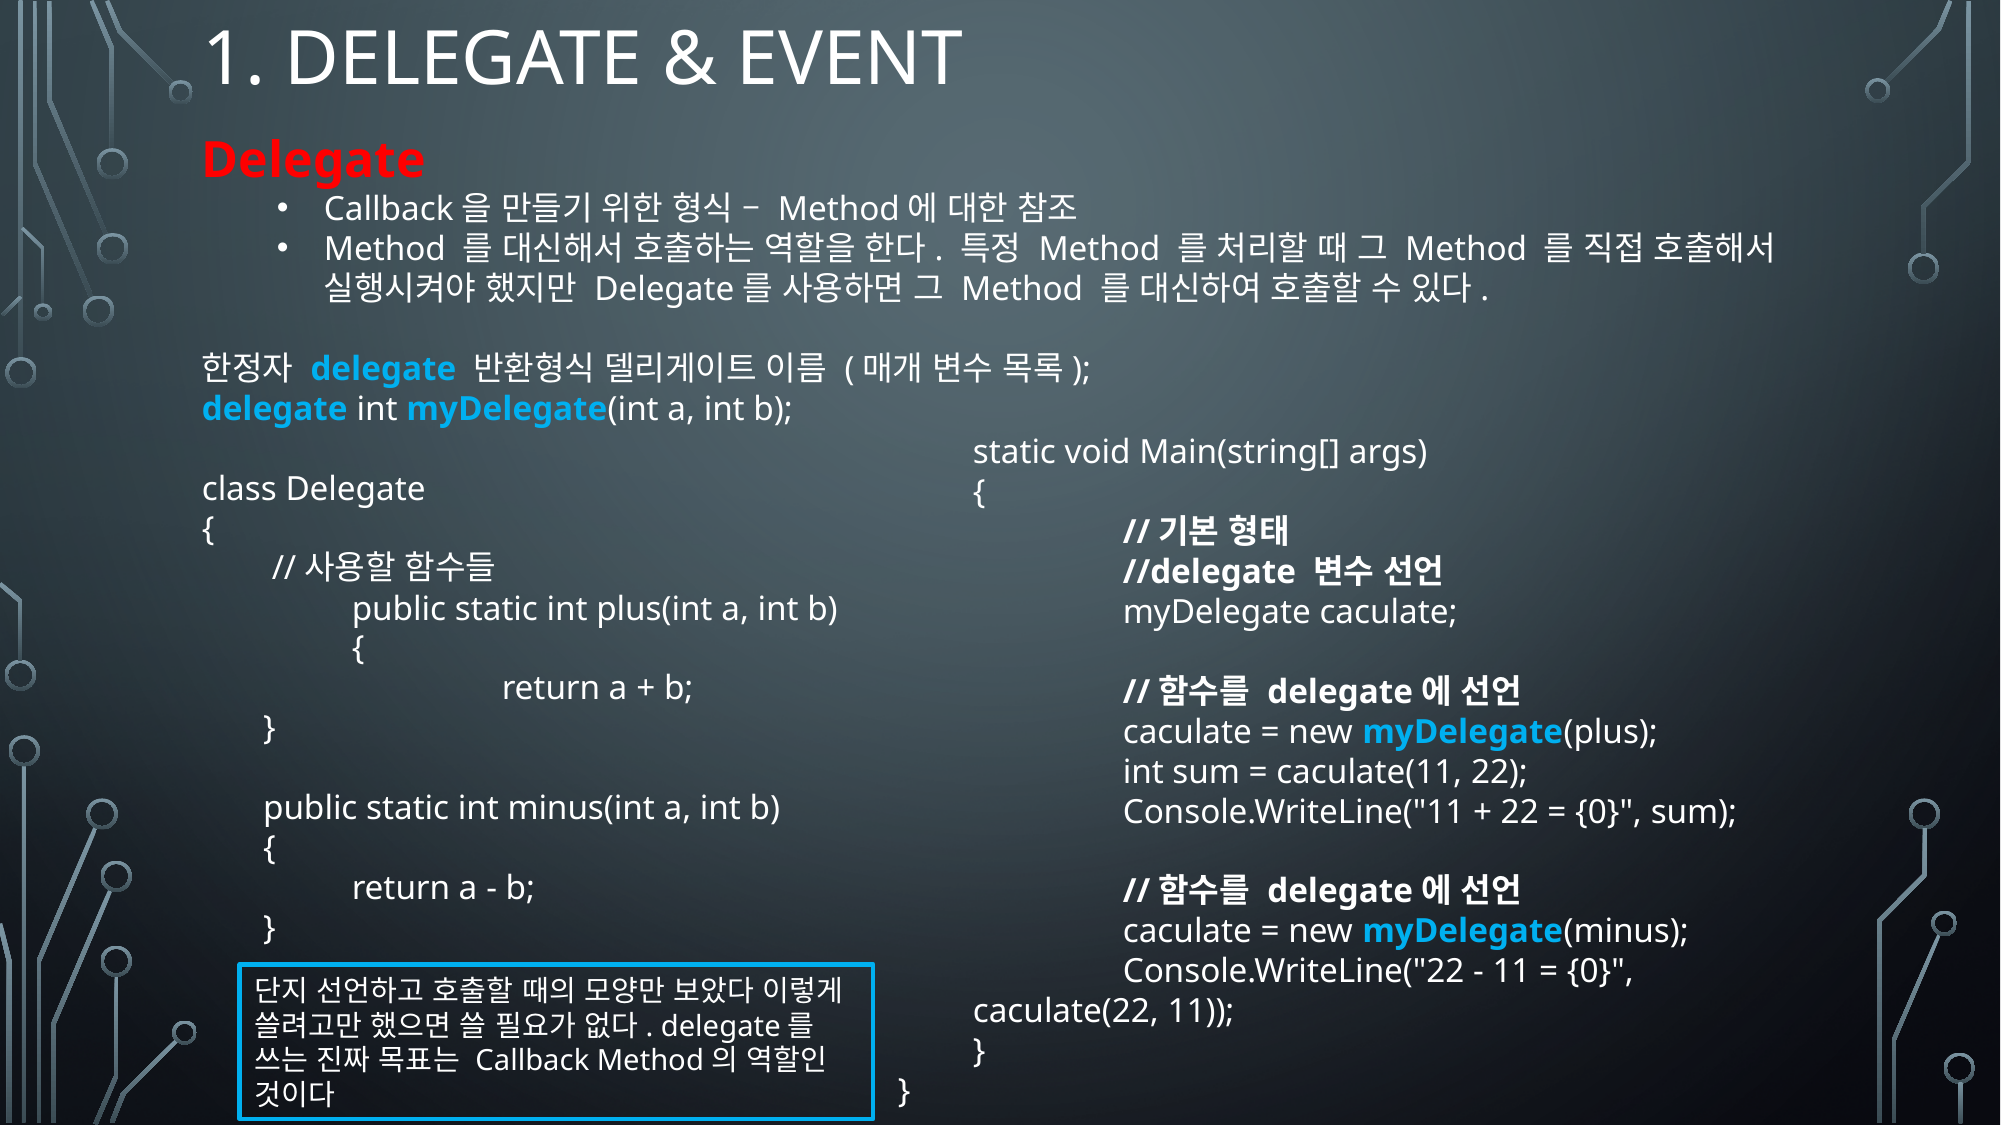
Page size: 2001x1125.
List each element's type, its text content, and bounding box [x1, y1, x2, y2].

title 1. Delegate & Event [187, 0, 1813, 121]
text_box static void Main(string[] args) { //기본 형태 //delegate 변수 선언 myDelegate caculate; //함수를 delegate에 선언 caculate = new myDelegate(plus); int sum = caculate(11, 22); Console.WriteLine("11 + 22 = {0}", sum); //함수를 delegate에 선언 caculate = new myDelegate(minus); Console.WriteLine("22 - 11 = {0}", caculate(22, 11)); } } [883, 423, 1802, 1117]
text_box Delegate Callback을 만들기 위한 형식 – Method에 대한 참조 Method 를 대신해서 호출하는 역할을 한다. 특정 Method 를 처리할 때 그 Method 를 직접 호출해서 실행시켜야 했지만 Delegate를 사용하면 그 Method 를 대신하여 호출할 수 있다. 한정자 delegate 반환형식 델리게이트 이름 (매개 변수 목록); delegate int myDelegate(int a, int b); class Delegate { //사용할 함수들 public static int plus(int a, int b) { return a + b; } public static int minus(int a, int b) { return a - b; } [187, 120, 1812, 1125]
text_box 단지 선언하고 호출할 때의 모양만 보았다 이렇게 쓸려고만 했으면 쓸 필요가 없다. delegate를 쓰는 진짜 목표는 Callback Method의 역할인 것이다 [239, 964, 874, 1119]
